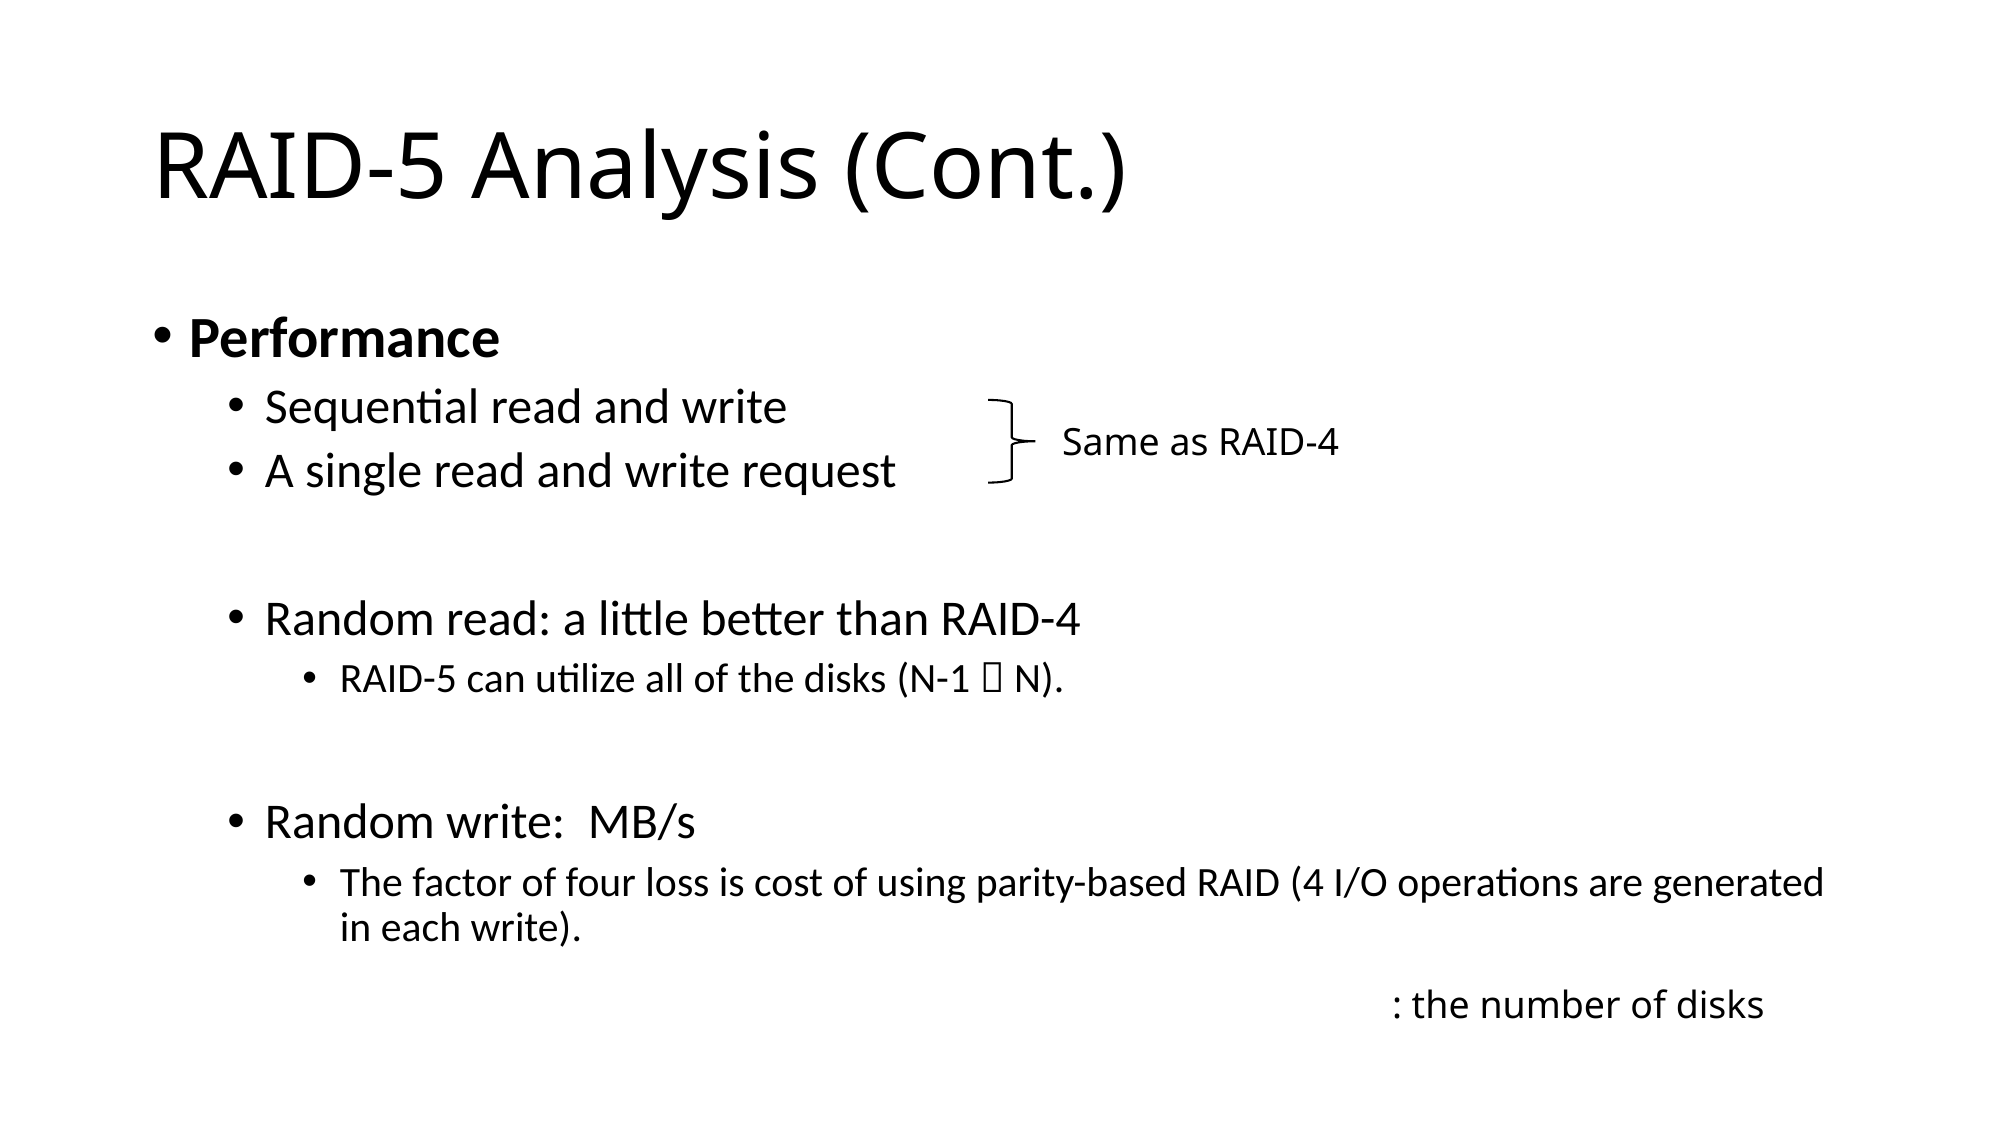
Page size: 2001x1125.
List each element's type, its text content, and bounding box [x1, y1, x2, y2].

text_box [988, 399, 1036, 484]
title RAID-5 Analysis (Cont.) [137, 59, 1863, 278]
text_box Same as RAID-4 [1047, 411, 1473, 471]
